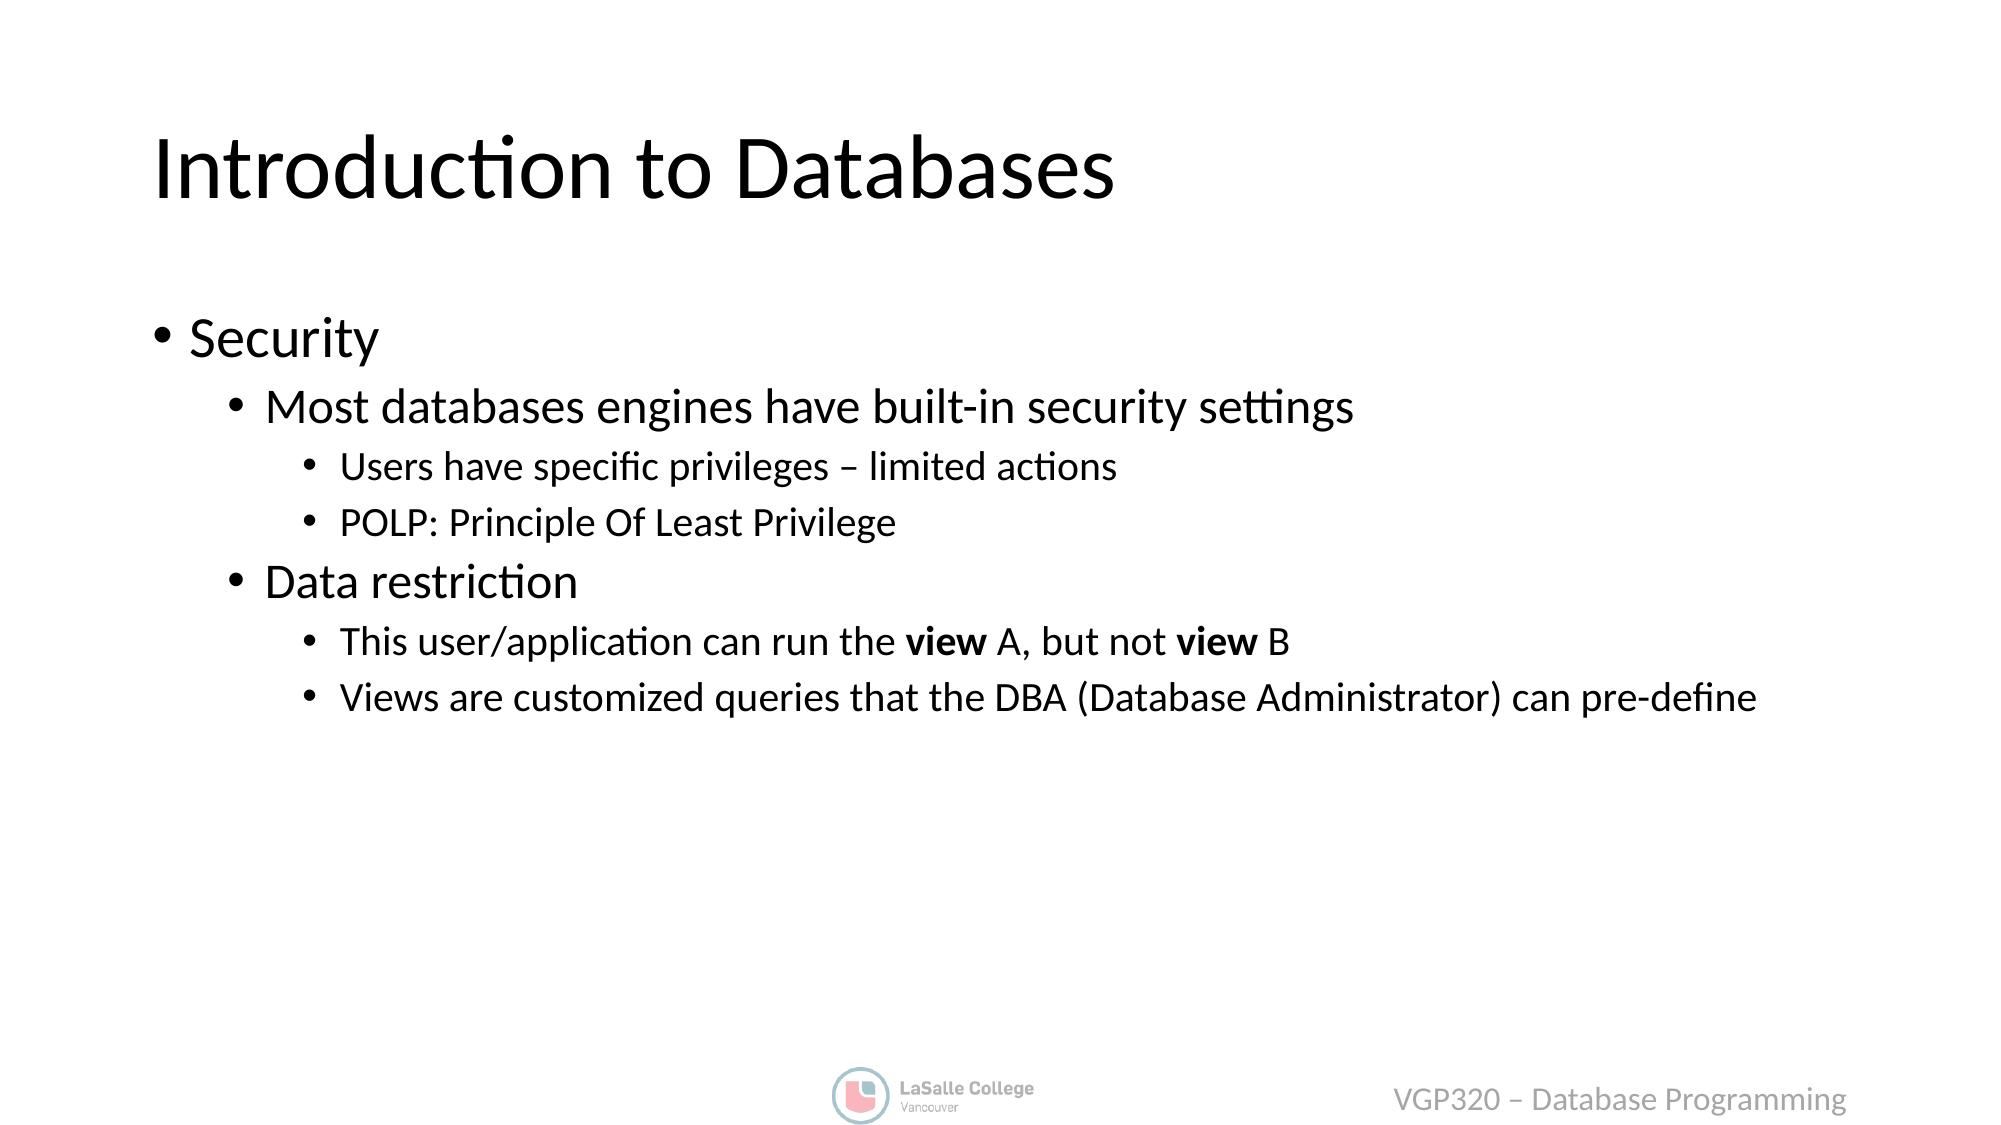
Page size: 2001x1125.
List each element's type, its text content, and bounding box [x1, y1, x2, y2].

list Security Most databases engines have built-in security settings Users have specific privileges – limited actions POLP: Principle Of Least Privilege Data restriction This user/application can run the view A, but not view B Views are customized queries that the DBA (Database Administrator) can pre-define [137, 299, 1863, 1014]
title Introduction to Databases [137, 59, 1863, 278]
